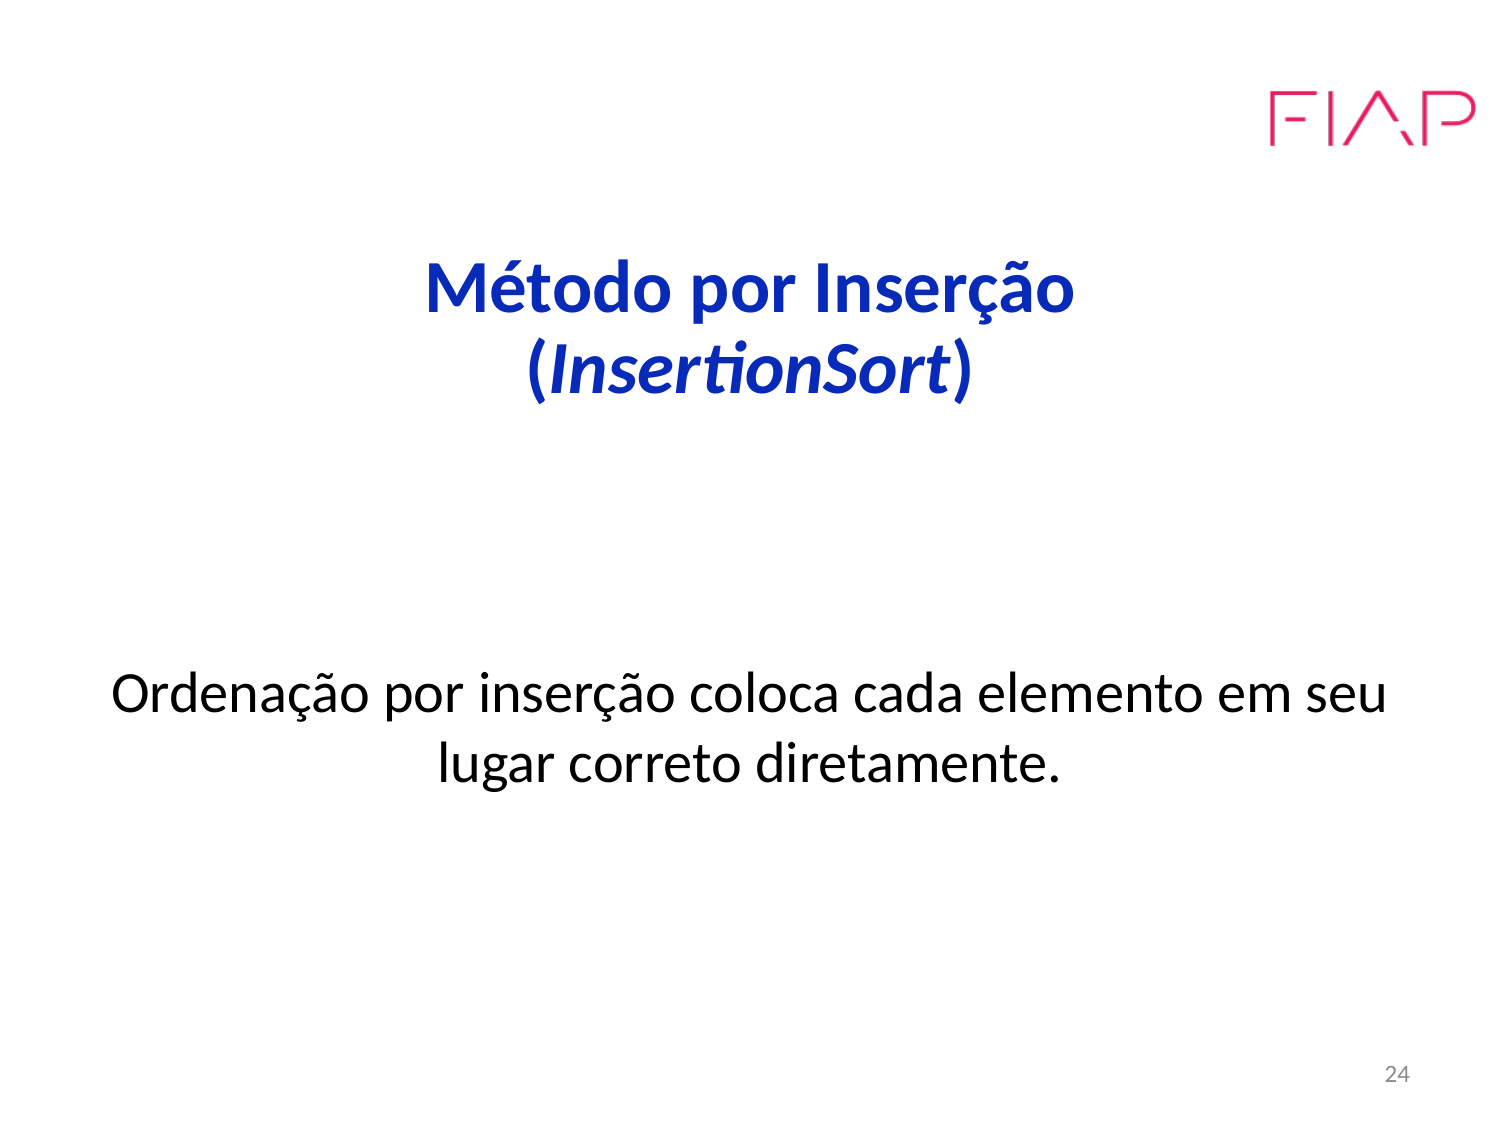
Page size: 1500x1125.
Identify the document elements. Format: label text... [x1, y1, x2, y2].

picture [1246, 35, 1500, 204]
slide_number 24 [1074, 1042, 1425, 1103]
list Ordenação por inserção coloca cada elemento em seu lugar correto diretamente. [75, 646, 1425, 834]
title Método por Inserção (InsertionSort) [178, 235, 1322, 423]
